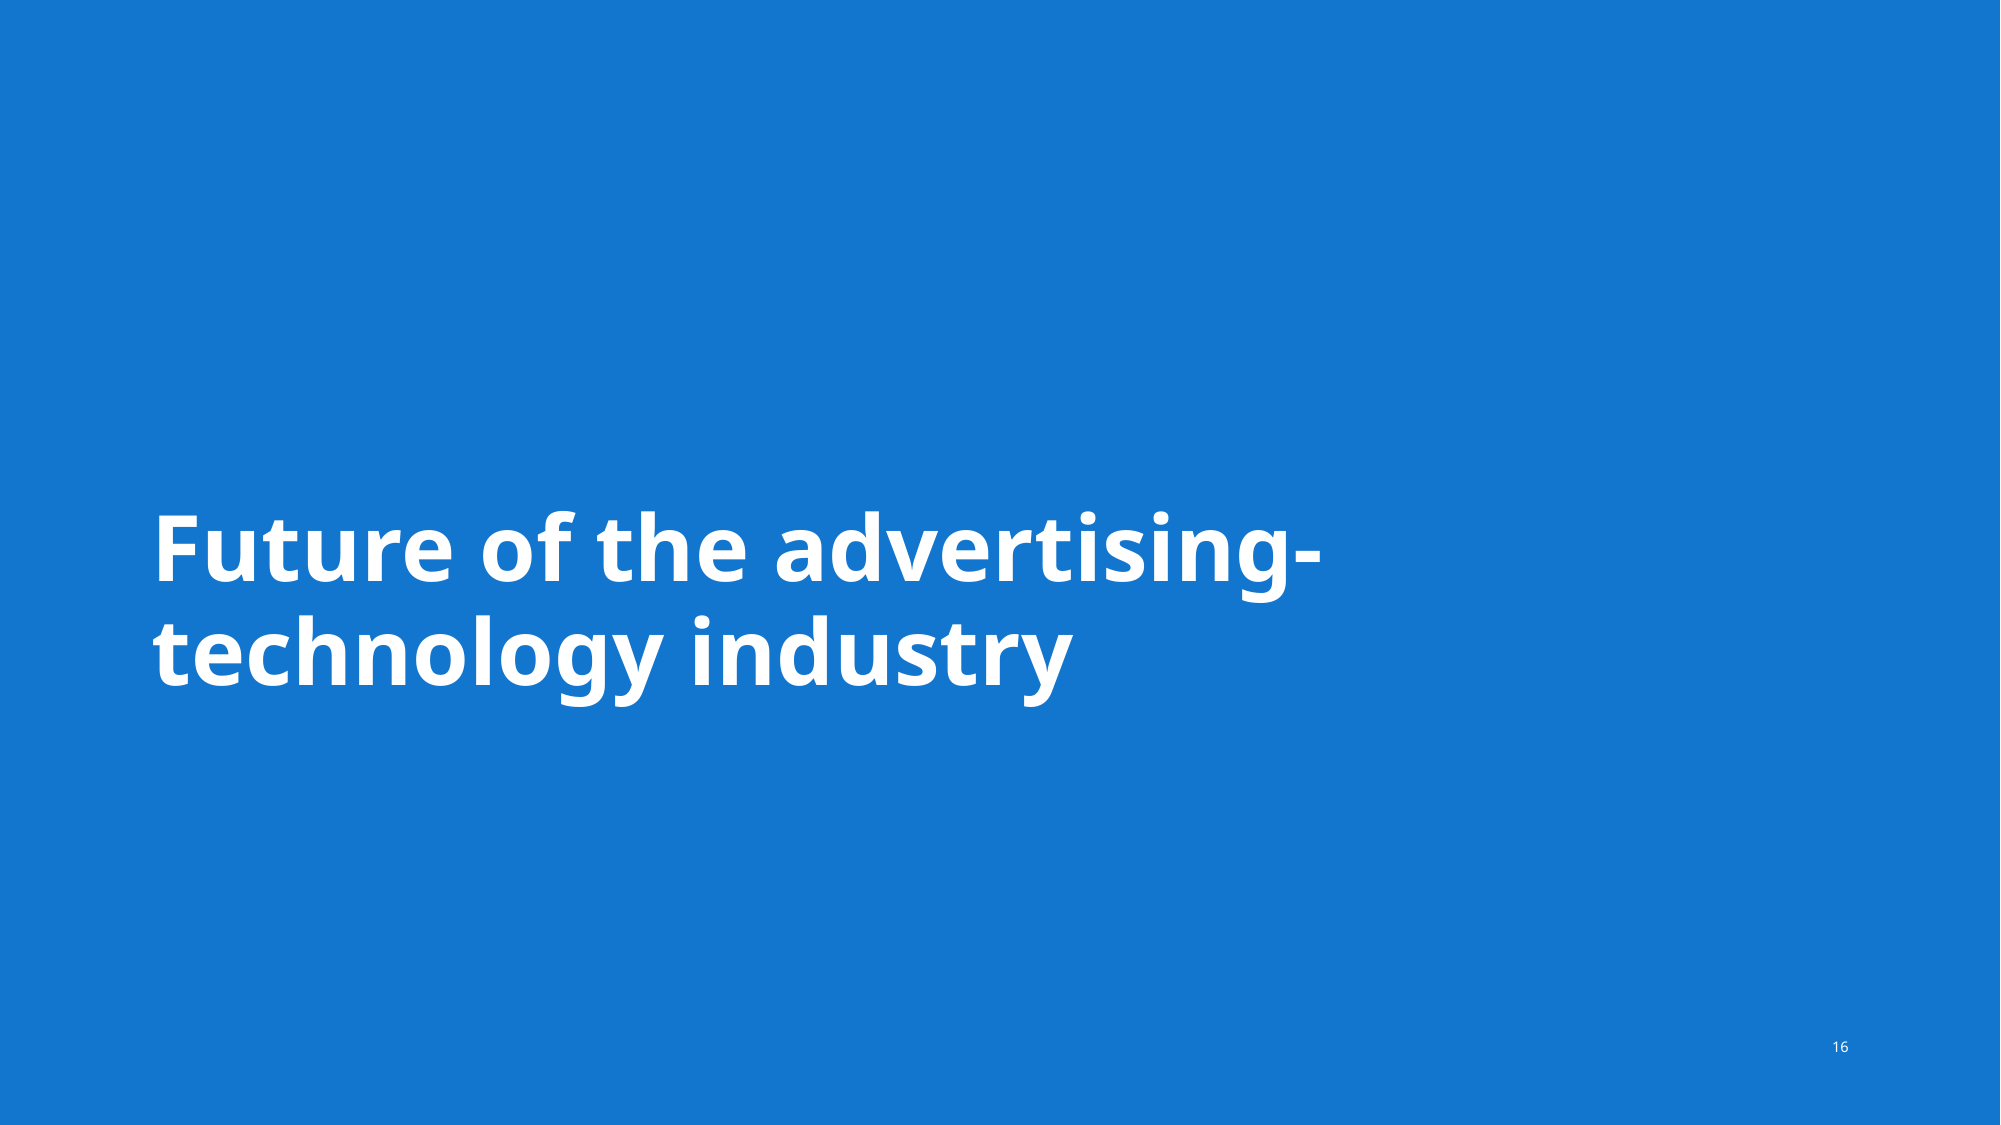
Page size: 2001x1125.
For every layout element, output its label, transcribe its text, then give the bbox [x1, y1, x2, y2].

title Future of the advertising-technology industry [151, 498, 1411, 627]
